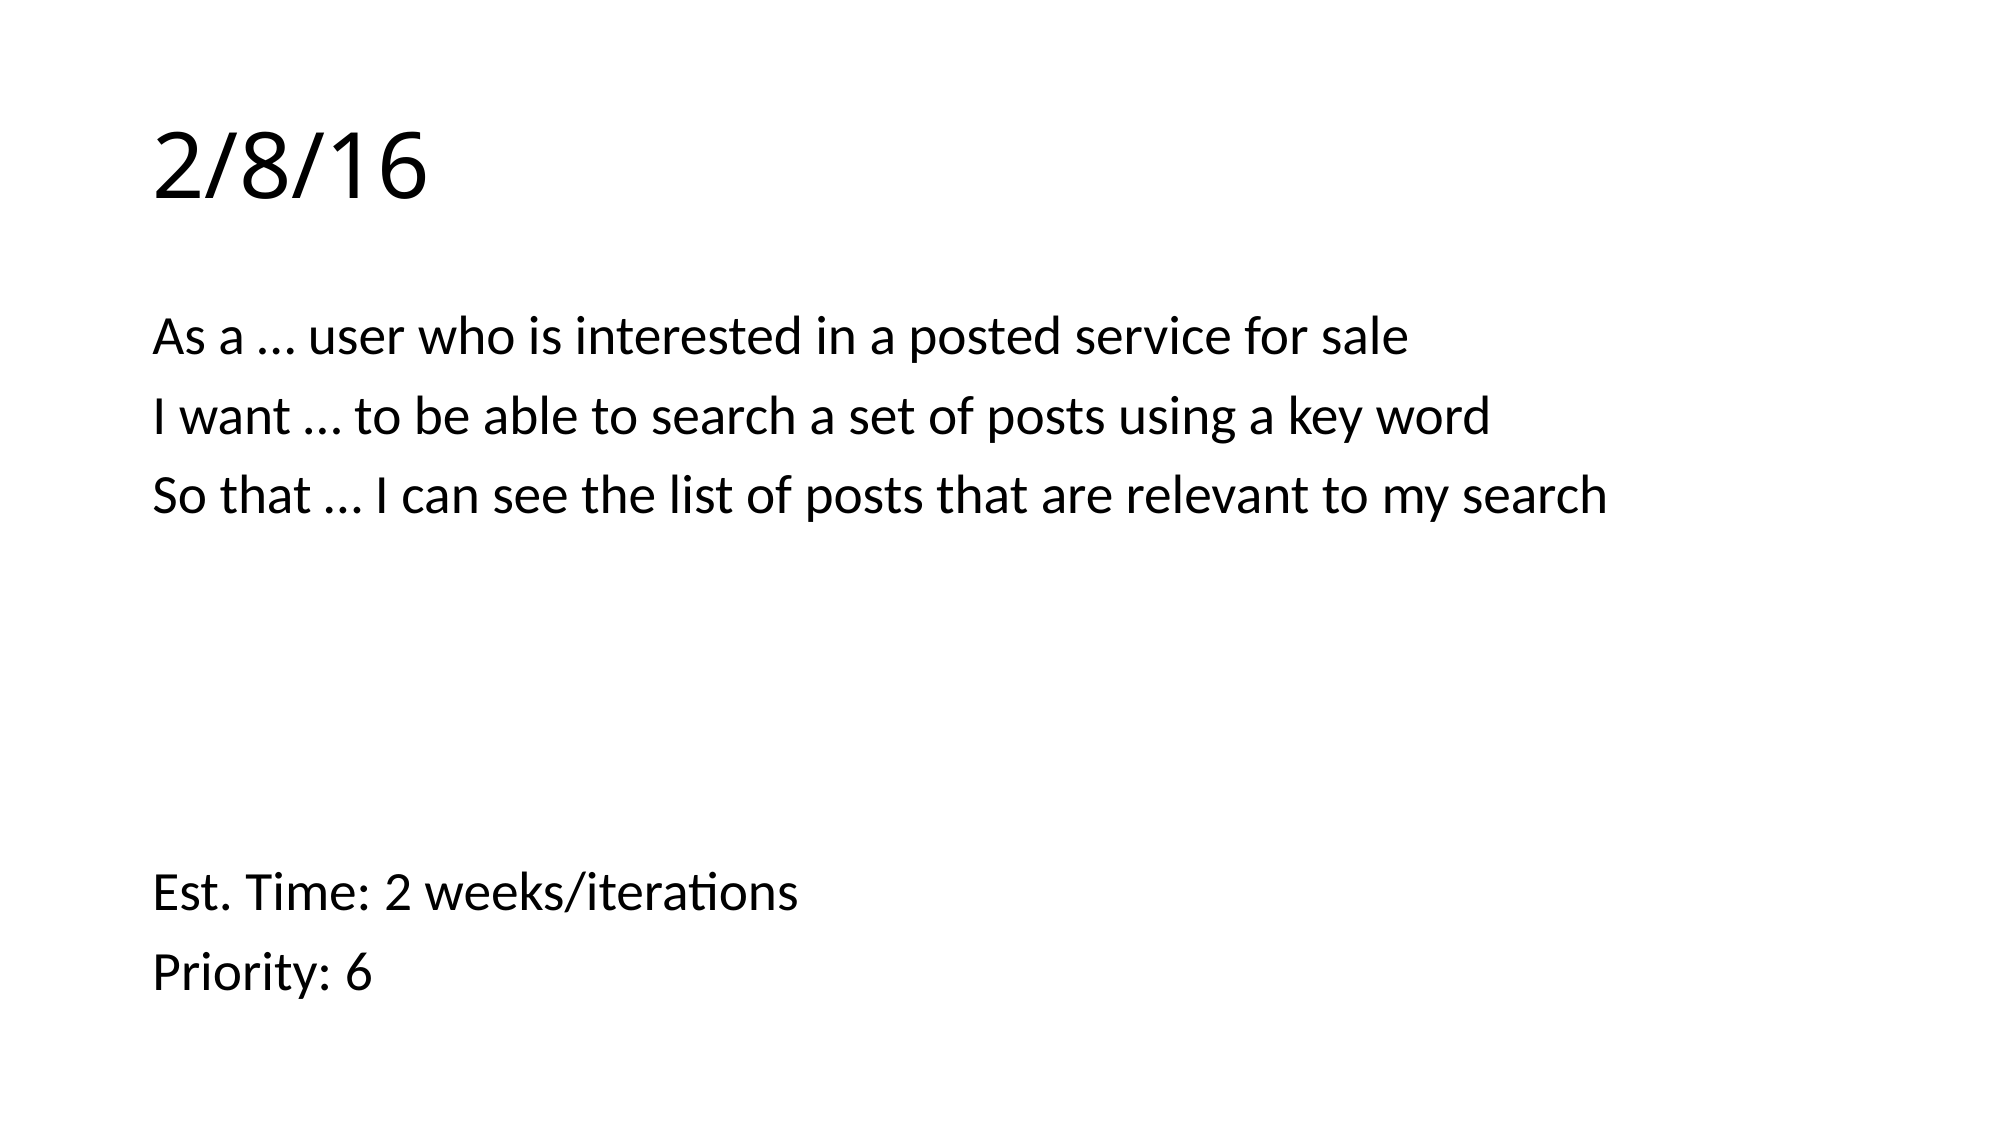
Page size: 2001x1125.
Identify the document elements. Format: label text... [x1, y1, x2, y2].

title 2/8/16 [137, 59, 1863, 278]
list As a … user who is interested in a posted service for sale I want … to be able to search a set of posts using a key word So that … I can see the list of posts that are relevant to my search Est. Time: 2 weeks/iterations Priority: 6 [137, 299, 1863, 1014]
